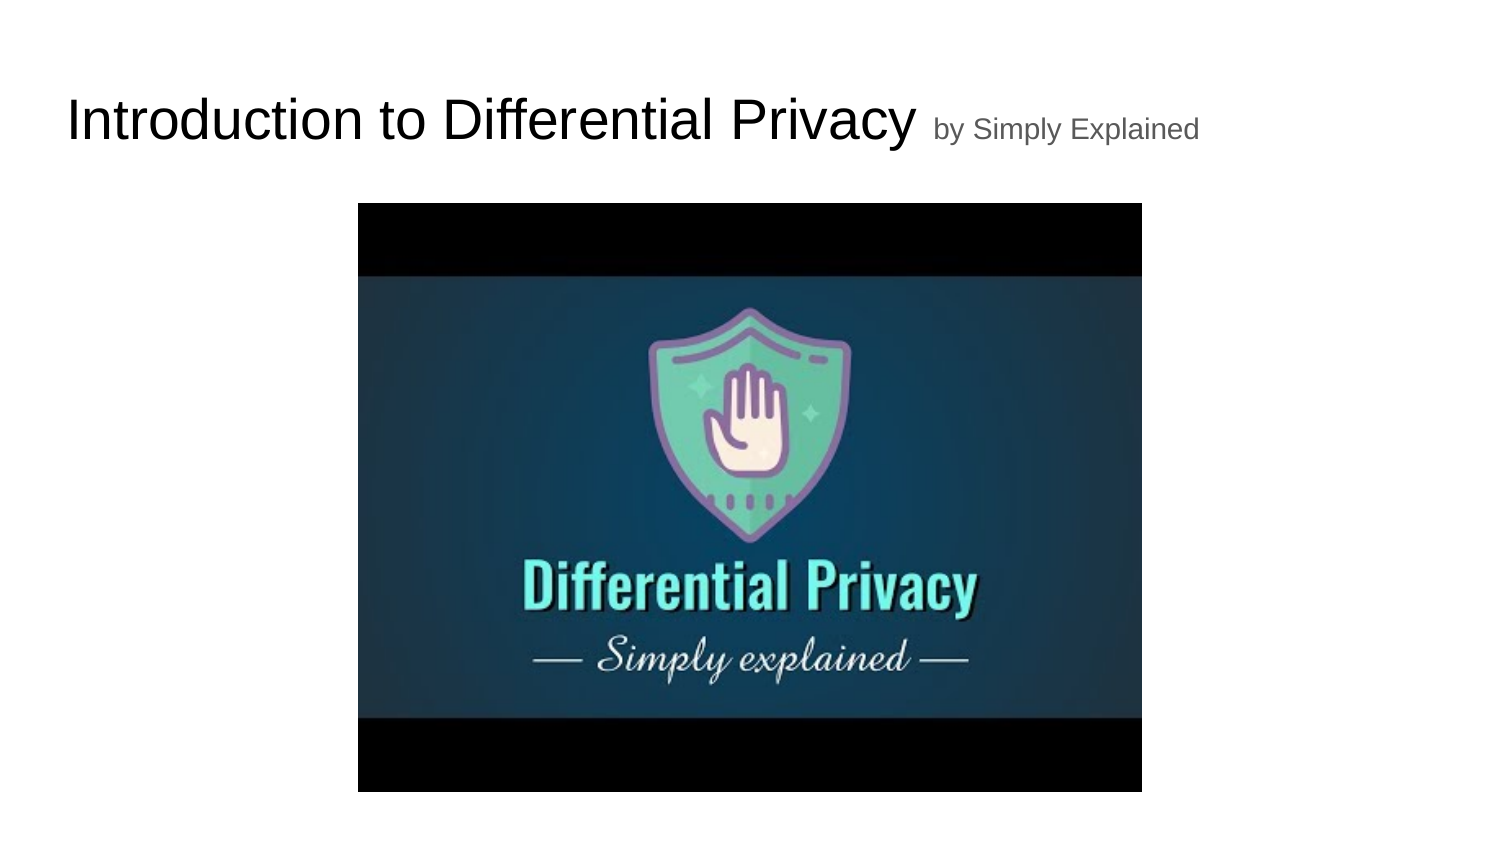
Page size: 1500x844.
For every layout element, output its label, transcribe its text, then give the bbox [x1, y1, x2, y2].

picture [358, 203, 1142, 792]
title Introduction to Differential Privacy by Simply Explained [51, 72, 1449, 167]
